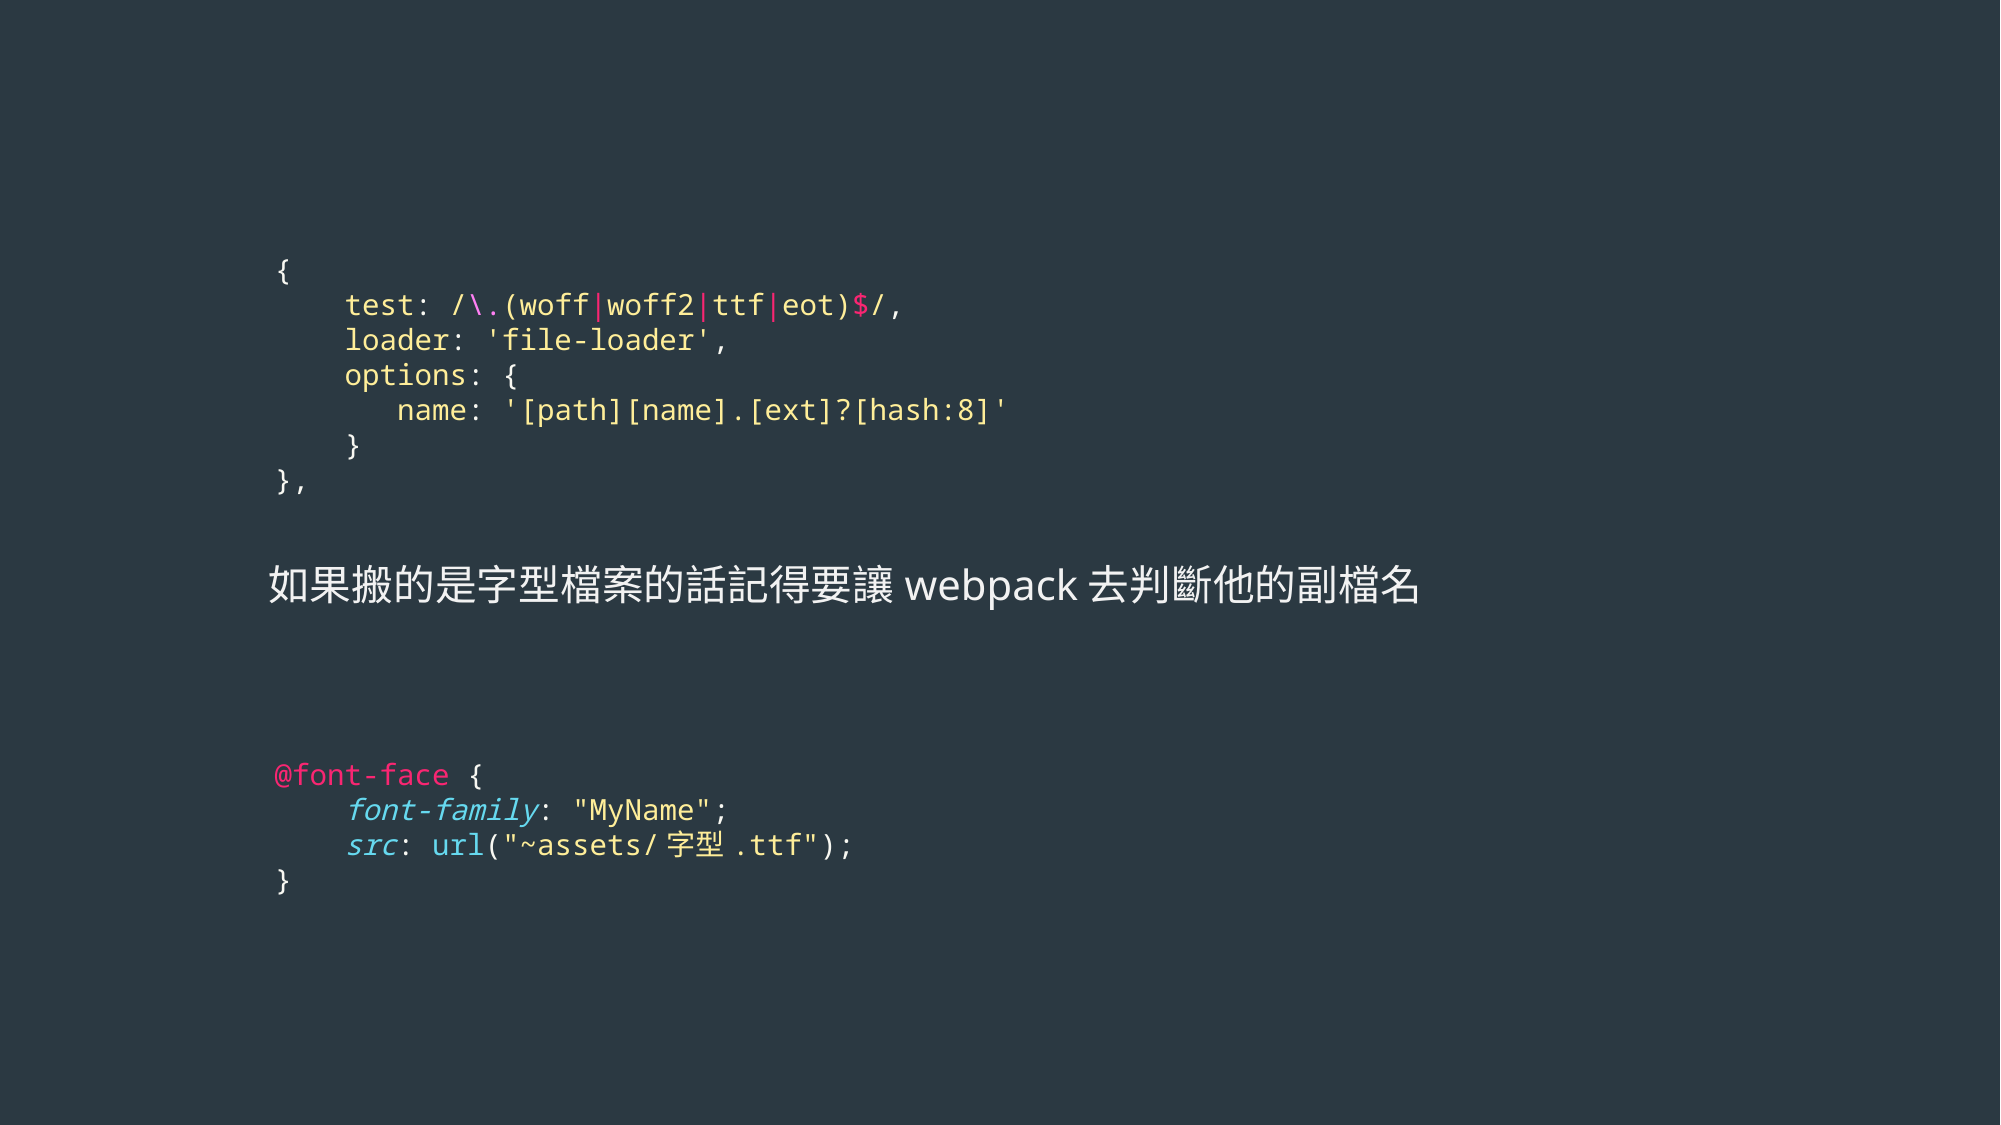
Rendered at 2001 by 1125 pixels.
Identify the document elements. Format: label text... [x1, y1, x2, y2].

text_box 如果搬的是字型檔案的話記得要讓webpack去判斷他的副檔名 [253, 551, 1437, 617]
text_box { test: /\.(woff|woff2|ttf|eot)$/, loader: 'file-loader', options: { name: '[path][name].[ext]?[hash:8]' } }, [259, 243, 1217, 504]
text_box @font-face { font-family: "MyName"; src: url("~assets/字型.ttf"); } [259, 748, 1260, 904]
